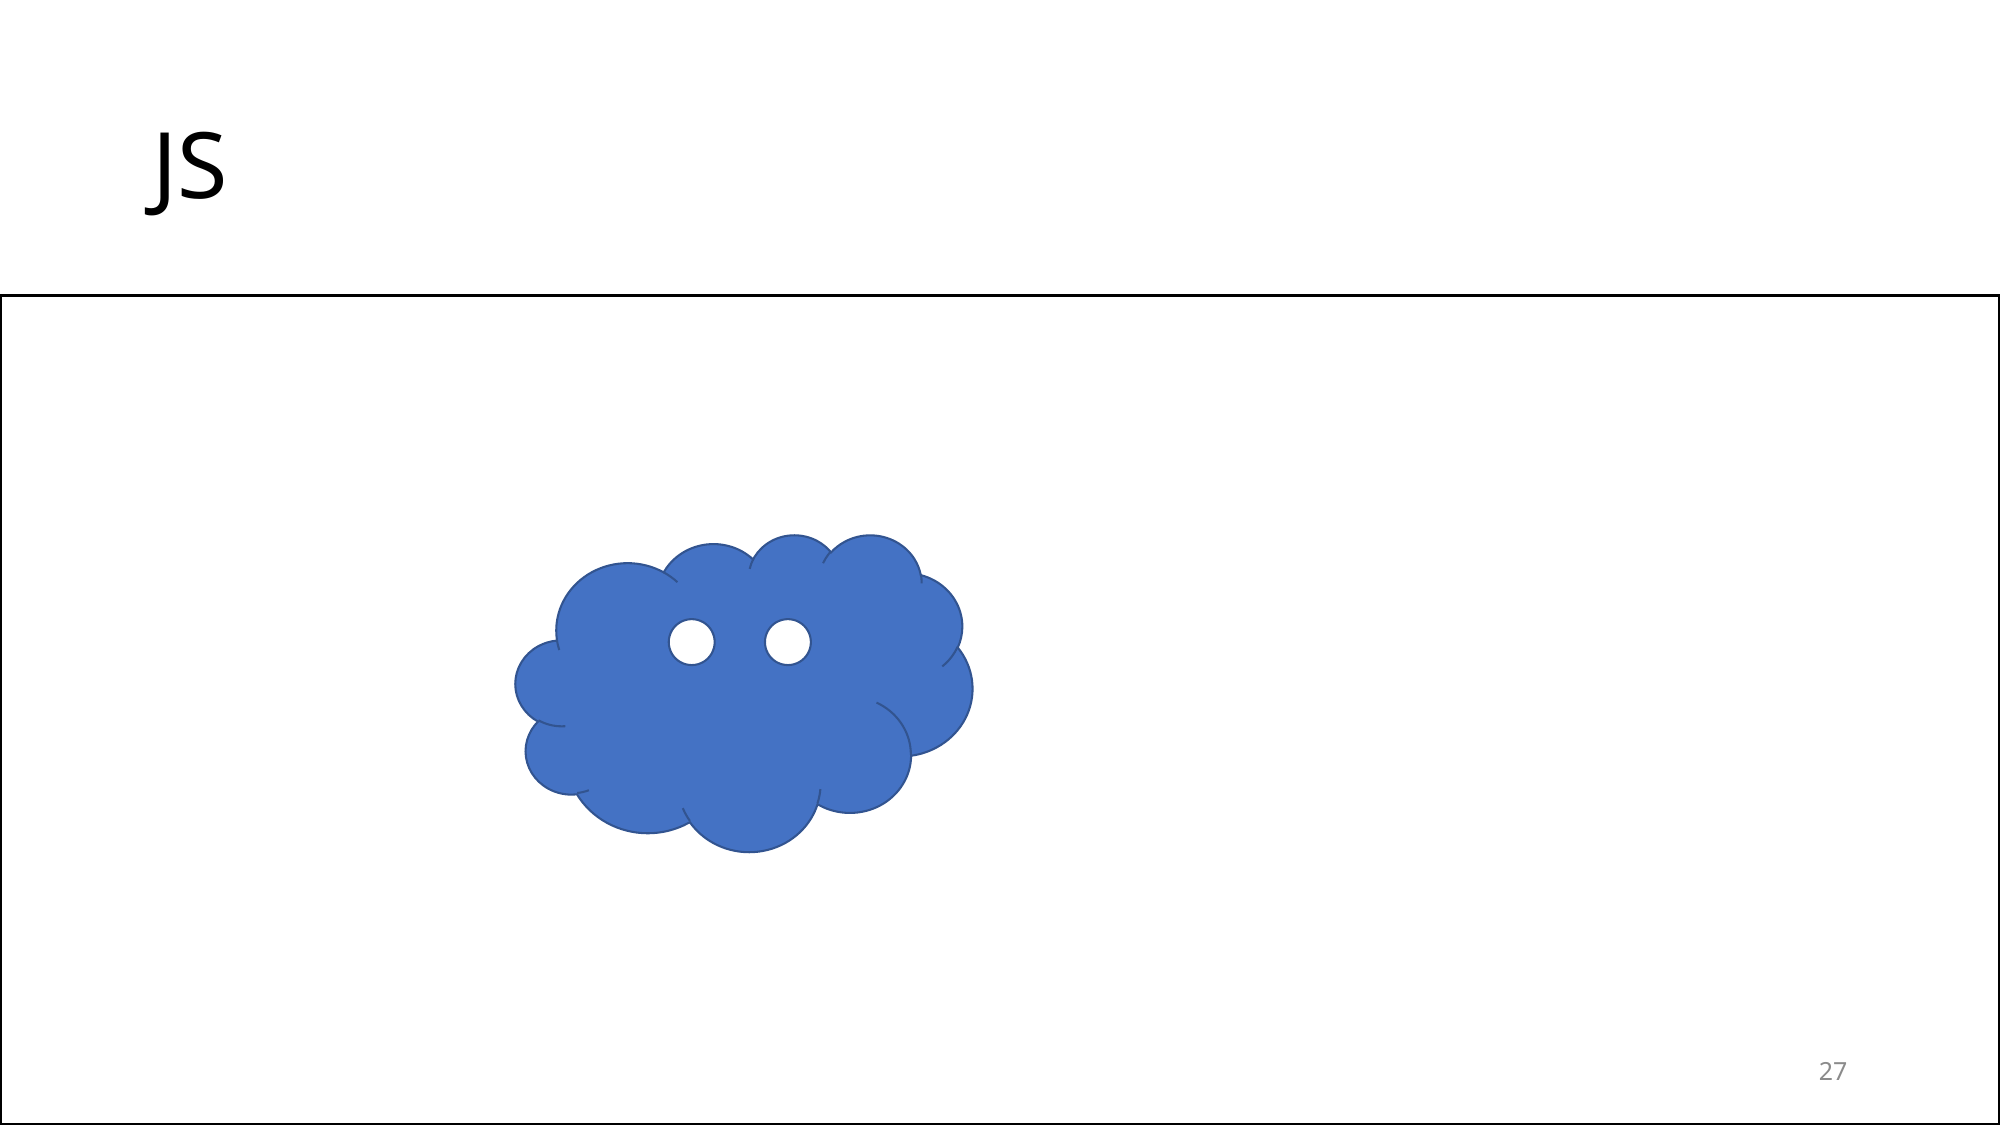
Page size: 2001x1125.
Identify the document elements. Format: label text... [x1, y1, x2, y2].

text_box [515, 534, 973, 852]
text_box [0, 295, 2000, 1125]
slide_number 27 [1412, 1042, 1863, 1103]
title JS [137, 59, 1863, 278]
